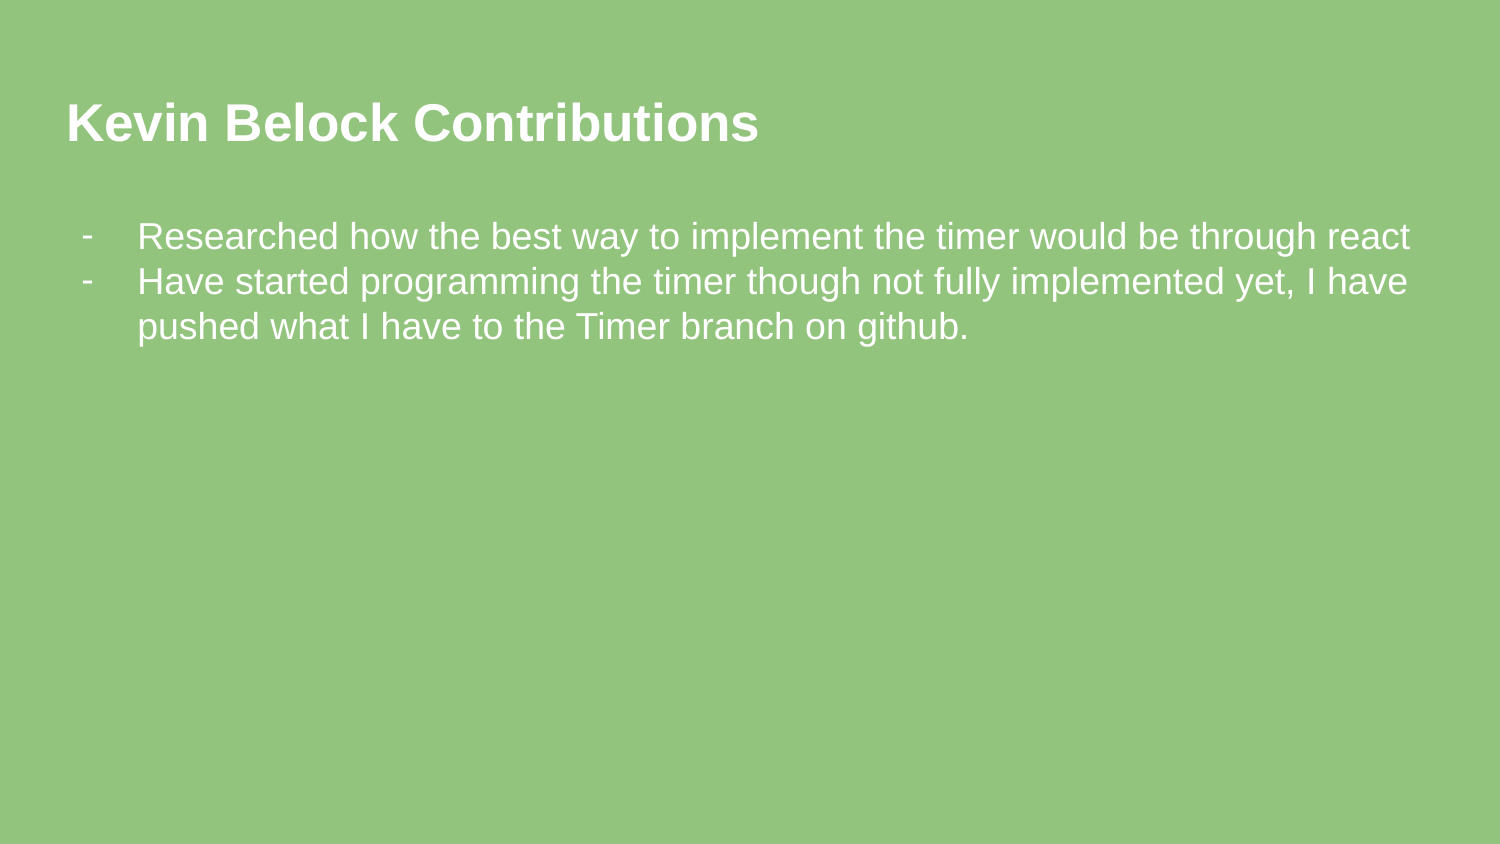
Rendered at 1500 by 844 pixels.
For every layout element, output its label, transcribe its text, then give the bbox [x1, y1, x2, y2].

title Kevin Belock Contributions [51, 72, 1449, 167]
text_box Researched how the best way to implement the timer would be through react Have started programming the timer though not fully implemented yet, I have pushed what I have to the Timer branch on github. [47, 197, 1482, 823]
